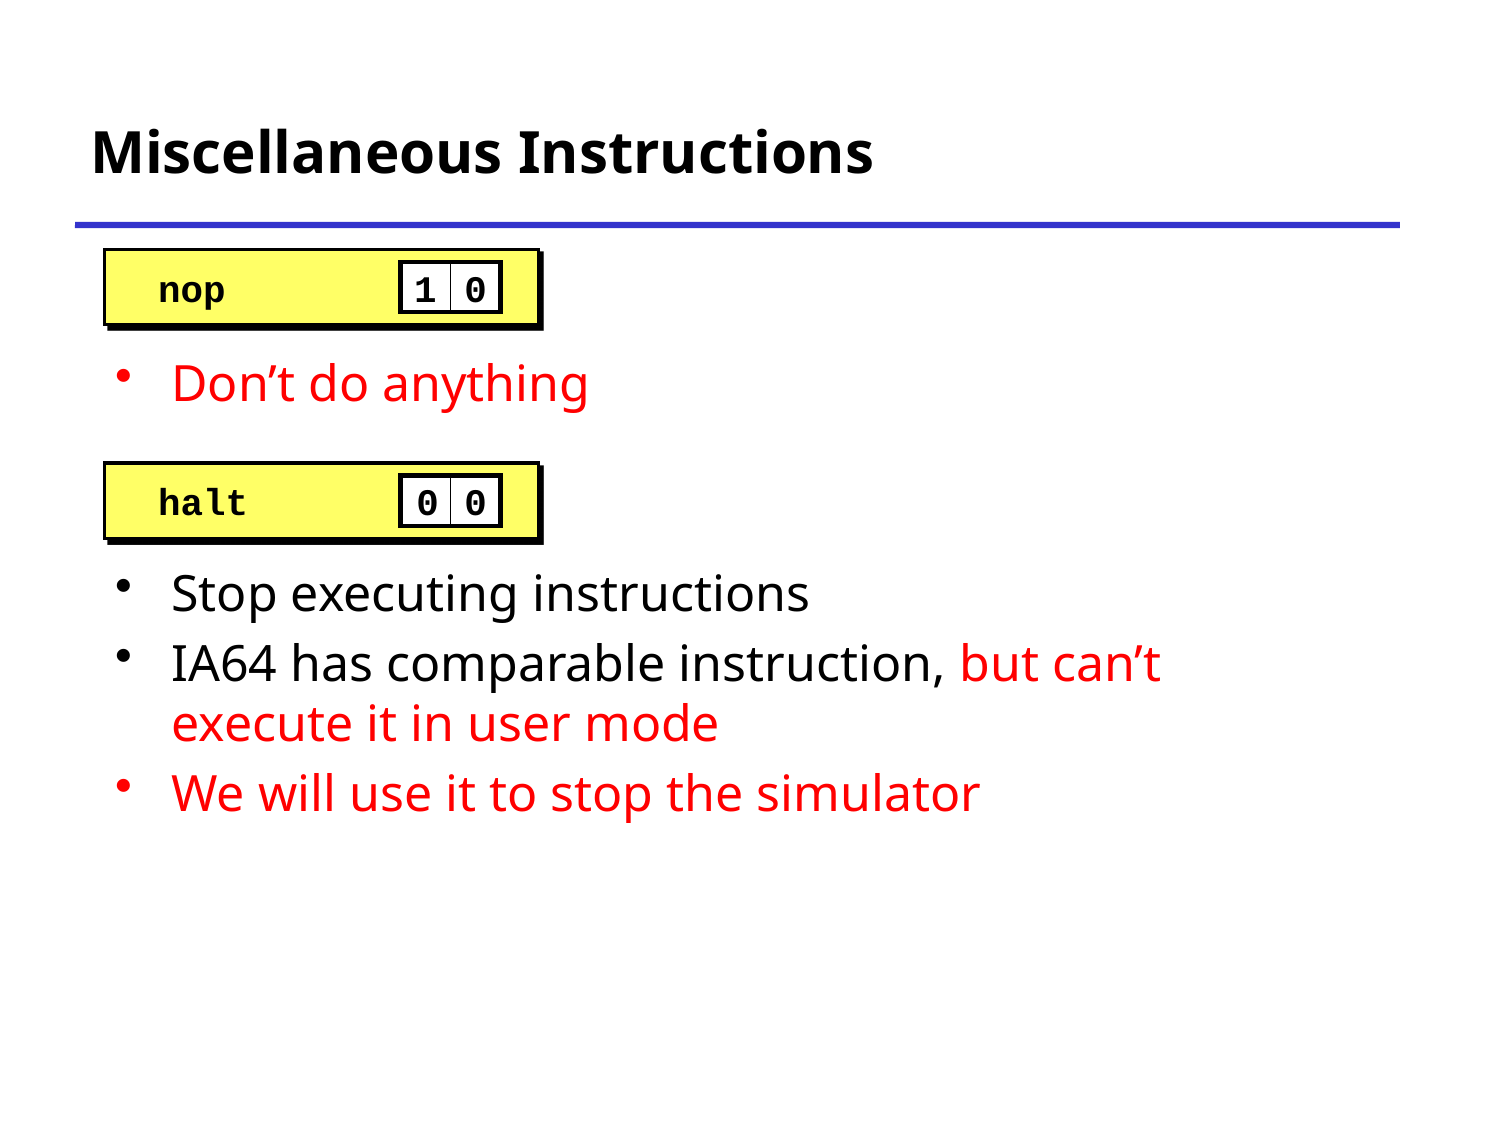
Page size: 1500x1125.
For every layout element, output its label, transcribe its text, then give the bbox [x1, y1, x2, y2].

list Don’t do anything Stop executing instructions IA64 has comparable instruction, but can’t execute it in user mode We will use it to stop the simulator [100, 344, 1365, 601]
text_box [104, 462, 539, 539]
title Miscellaneous Instructions [74, 74, 1401, 226]
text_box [104, 248, 539, 326]
